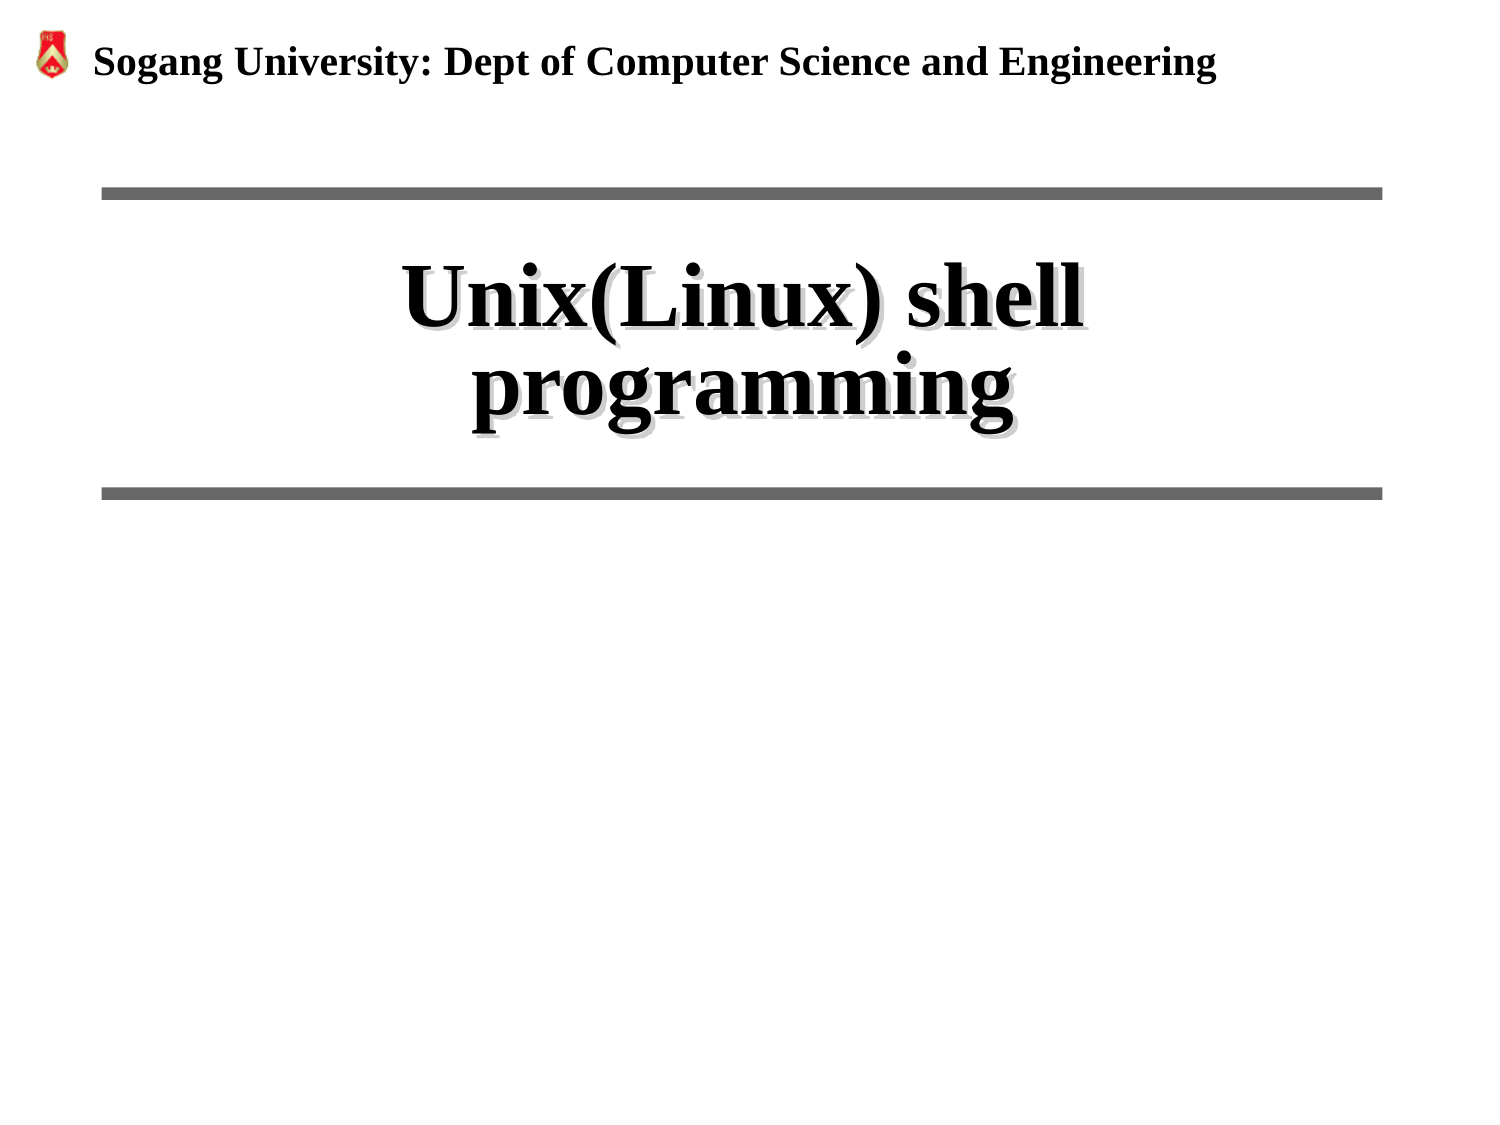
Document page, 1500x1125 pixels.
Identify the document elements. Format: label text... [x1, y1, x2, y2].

title Unix(Linux) shell programming [101, 224, 1385, 463]
picture [34, 24, 73, 83]
